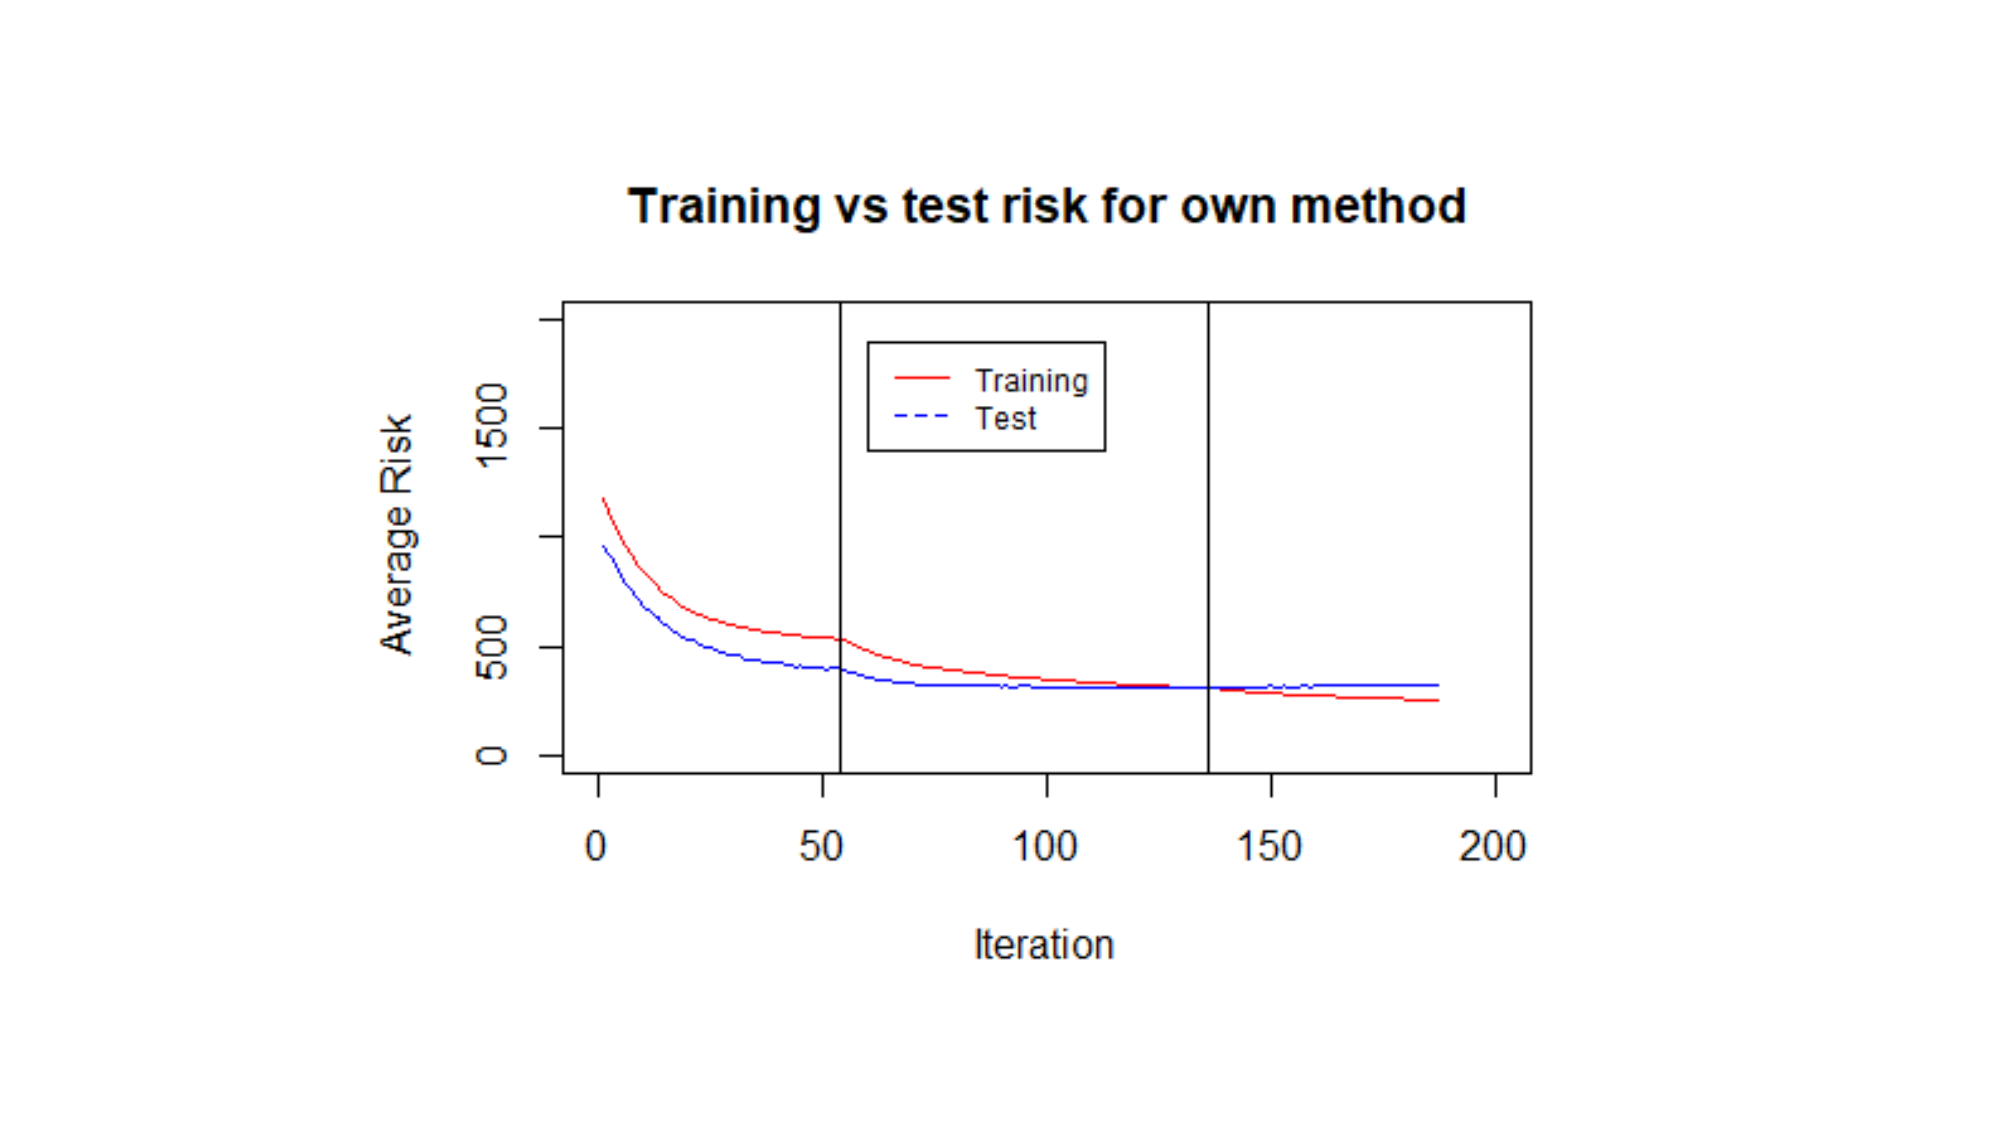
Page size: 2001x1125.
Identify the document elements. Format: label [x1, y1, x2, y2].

list [366, 105, 1634, 1020]
